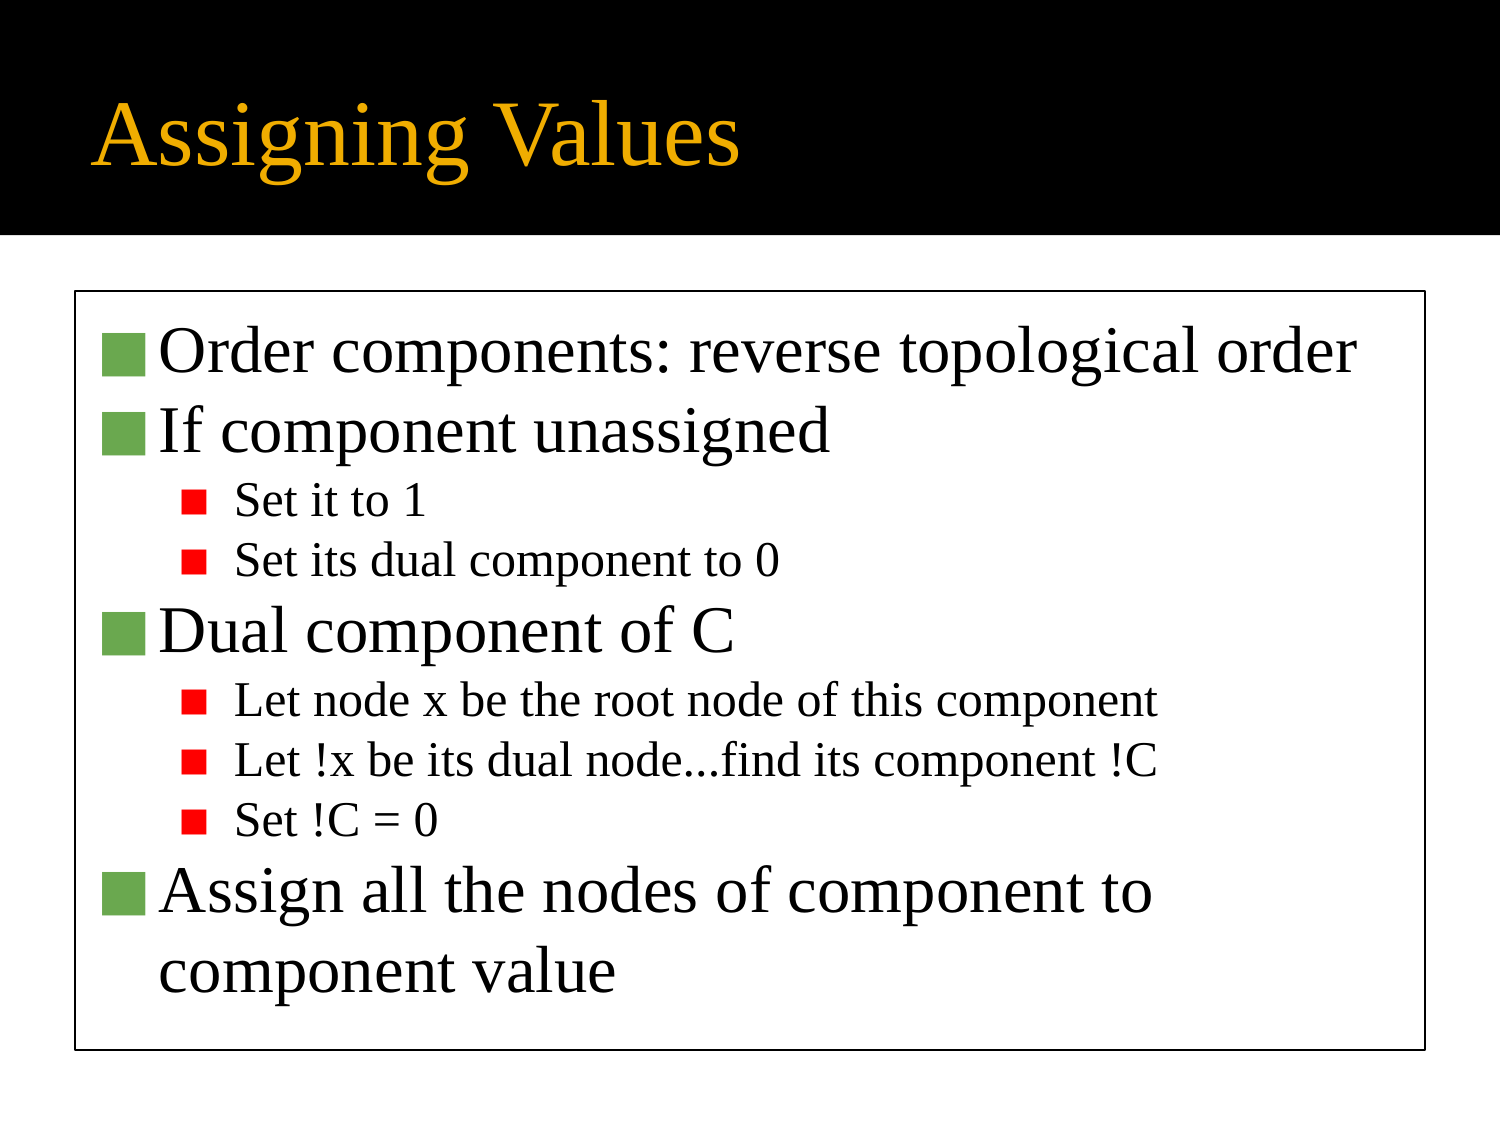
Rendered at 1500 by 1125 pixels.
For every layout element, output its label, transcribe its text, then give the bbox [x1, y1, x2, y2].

title Assigning Values [75, 25, 1425, 231]
list Order components: reverse topological order If component unassigned Set it to 1 Set its dual component to 0 Dual component of C Let node x be the root node of this component Let !x be its dual node...find its component !C Set !C = 0 Assign all the nodes of component to component value [74, 290, 1426, 1051]
